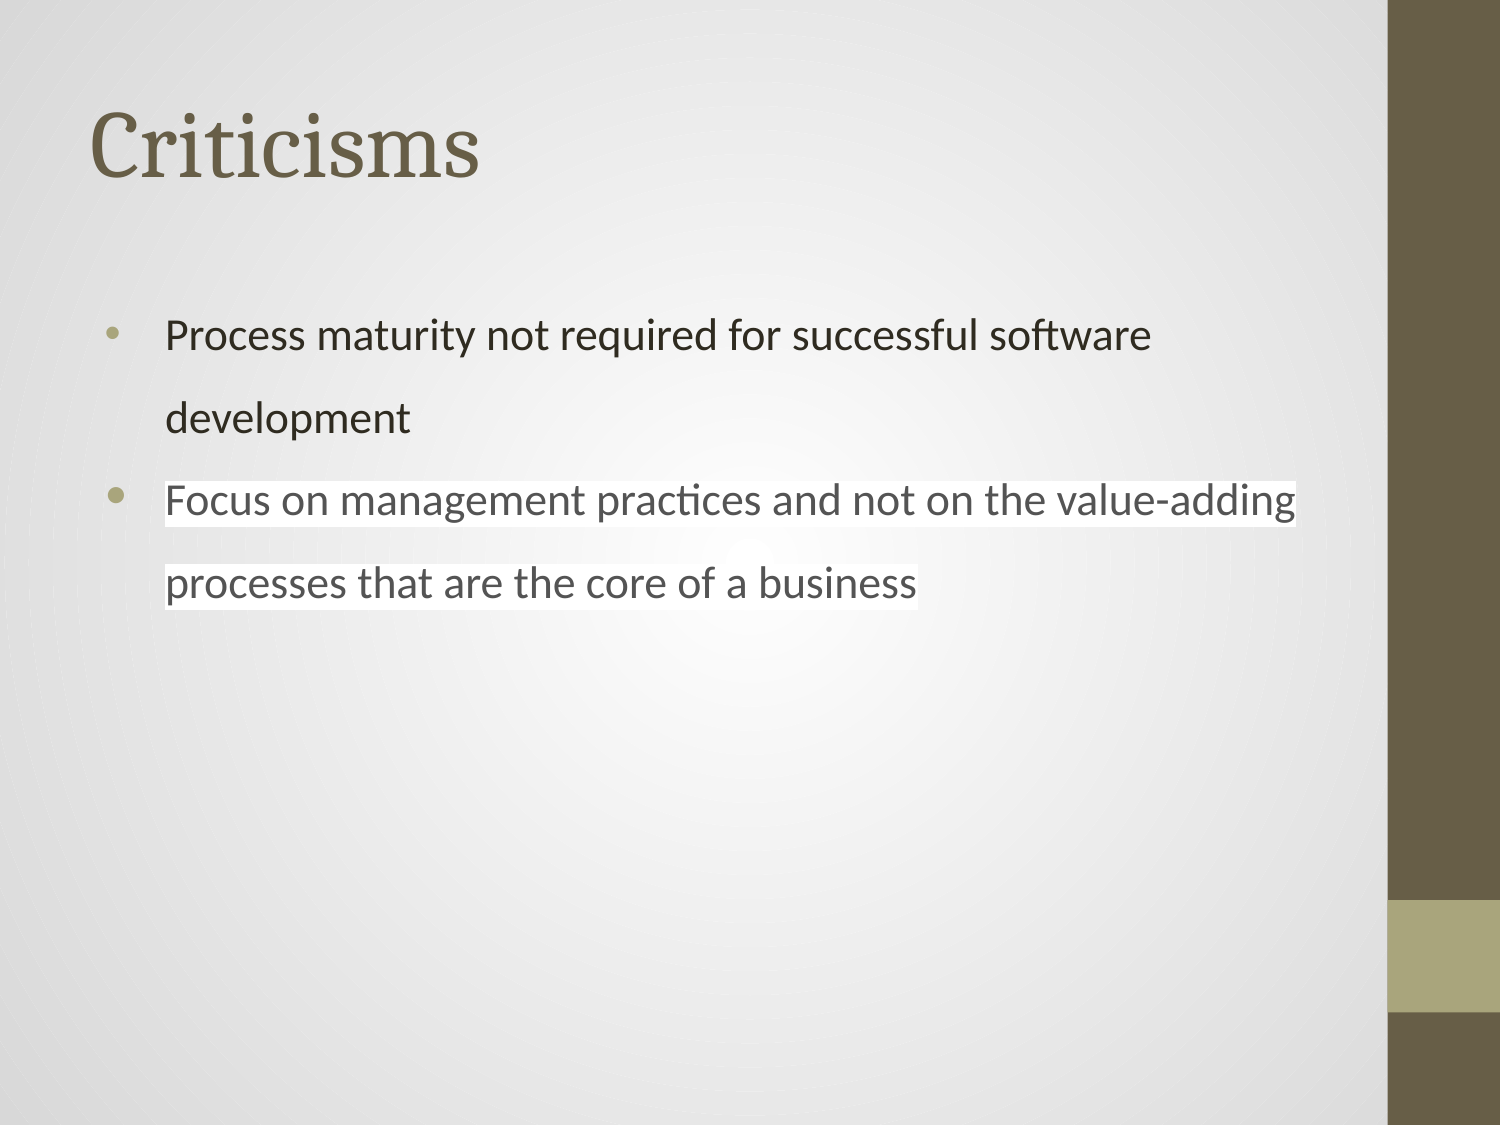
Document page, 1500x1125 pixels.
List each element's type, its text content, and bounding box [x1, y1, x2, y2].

title Criticisms [75, 45, 1325, 233]
list Process maturity not required for successful software development Focus on management practices and not on the value-adding processes that are the core of a business [75, 262, 1325, 1050]
